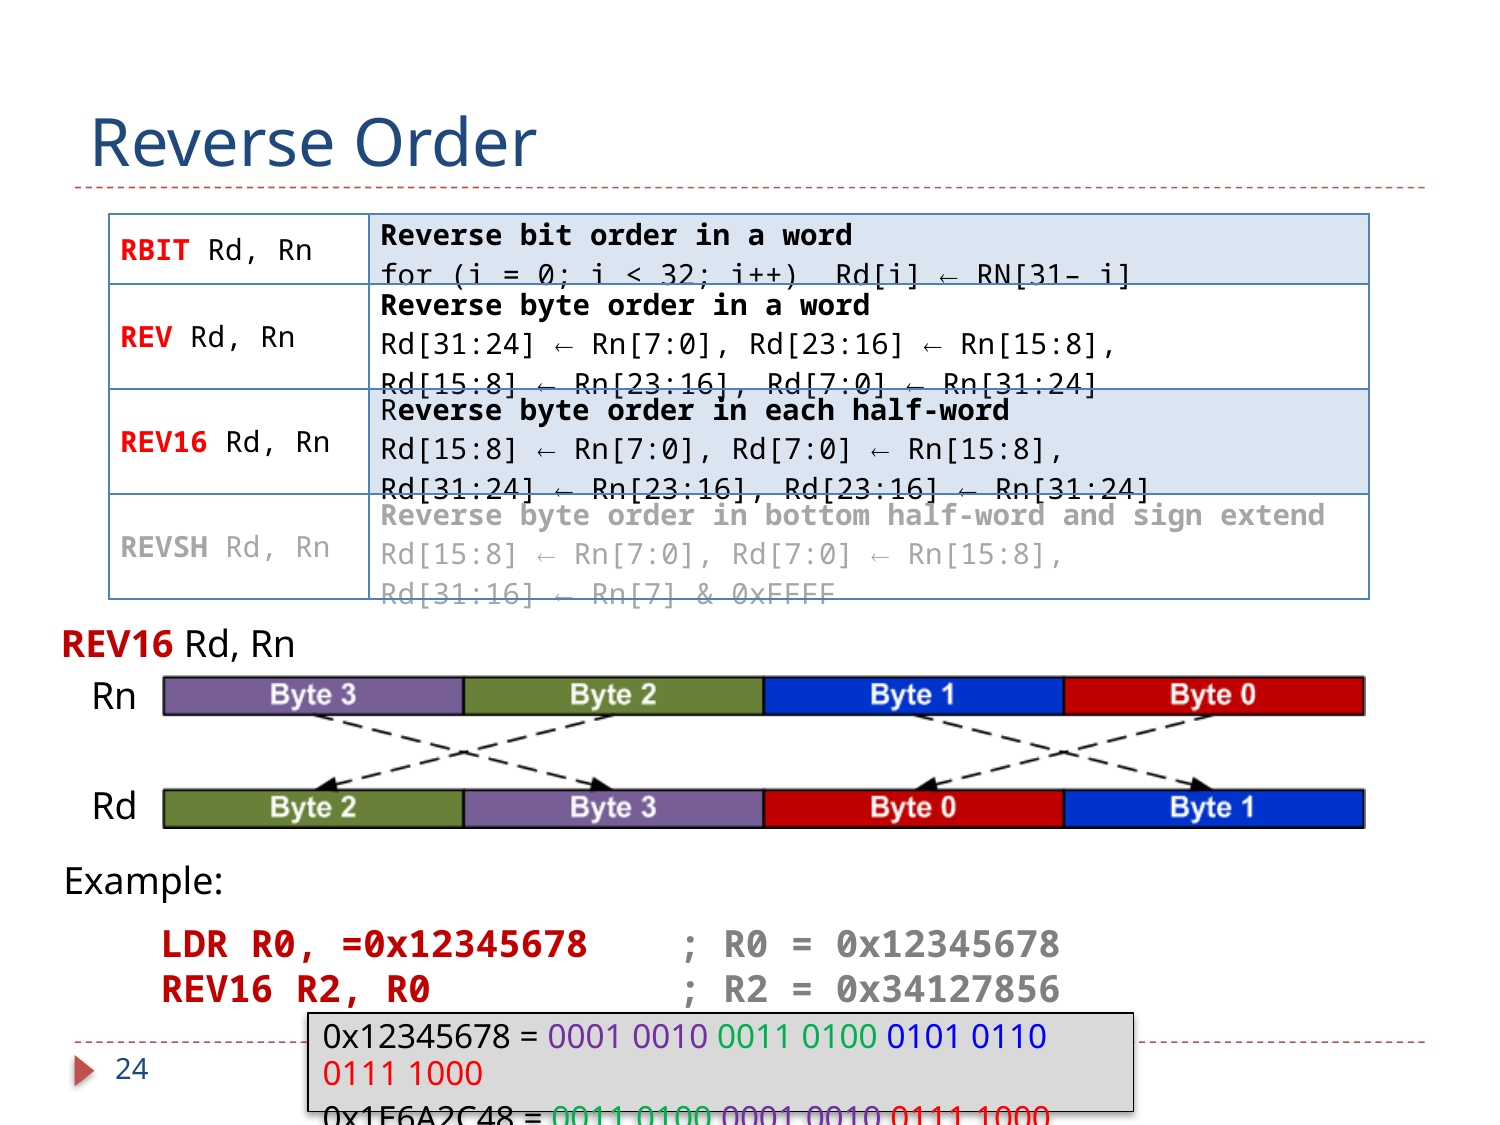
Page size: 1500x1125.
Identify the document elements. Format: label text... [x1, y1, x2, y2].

table_cell Reverse byte order in each half-word Rd[15:8]  Rn[7:0], Rd[7:0]  Rn[15:8], Rd[31:24]  Rn[23:16], Rd[23:16]  Rn[31:24] [370, 390, 1368, 493]
table_cell REV Rd, Rn [110, 285, 368, 388]
text_box LDR R0, =0x12345678 ; R0 = 0x12345678 REV16 R2, R0 ; R2 = 0x34127856 [146, 912, 1484, 1018]
text_box Example: [48, 849, 249, 910]
title Reverse Order [75, 24, 1425, 188]
table_cell Reverse byte order in bottom half-word and sign extend Rd[15:8]  Rn[7:0], Rd[7:0]  Rn[15:8], Rd[31:16]  Rn[7] & 0xFFFF [370, 495, 1368, 598]
table_header Reverse bit order in a word for (i = 0; i < 32; i++) Rd[i]  RN[31– i] [370, 215, 1368, 283]
table_cell Reverse byte order in a word Rd[31:24]  Rn[7:0], Rd[23:16]  Rn[15:8], Rd[15:8]  Rn[23:16], Rd[7:0]  Rn[31:24] [370, 285, 1368, 388]
table_cell REV16 Rd, Rn [110, 390, 368, 493]
text_box Rn [76, 664, 153, 725]
text_box Rd [76, 774, 153, 835]
table_cell REVSH Rd, Rn [110, 495, 368, 598]
text_box 0x12345678 = 0001 0010 0011 0100 0101 0110 0111 1000 0x1E6A2C48 = 0011 0100 0001 0010 0111 1000 0101 0110 [307, 1012, 1134, 1112]
slide_number 24 [100, 1042, 301, 1103]
text_box REV16 Rd, Rn [45, 612, 311, 673]
picture [162, 673, 1366, 830]
table_header RBIT Rd, Rn [110, 215, 368, 283]
